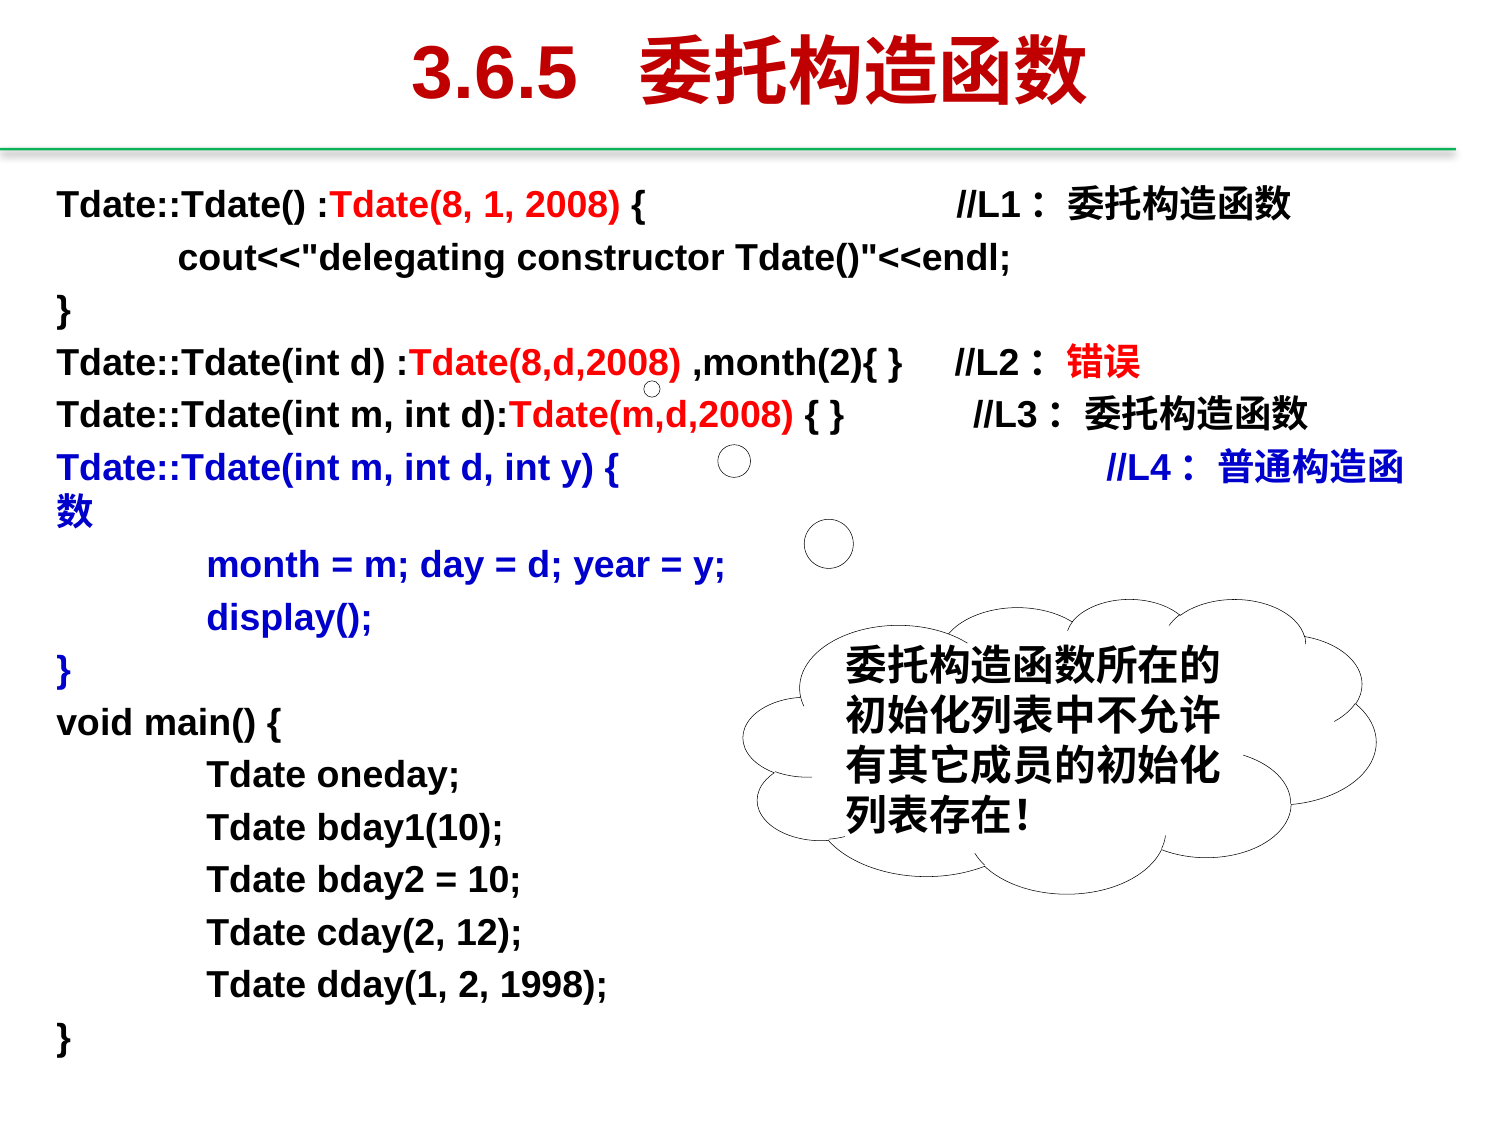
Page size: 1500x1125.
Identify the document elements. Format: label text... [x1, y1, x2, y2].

title 3.6.5 委托构造函数 [75, 12, 1425, 126]
text_box 委托构造函数所在的初始化列表中不允许有其它成员的初始化列表存在！ [742, 599, 1377, 895]
text_box 委托构造函数所在的初始化列表中不允许有其它成员的初始化列表存在！ [804, 519, 854, 569]
text_box 委托构造函数所在的初始化列表中不允许有其它成员的初始化列表存在！ [717, 444, 751, 478]
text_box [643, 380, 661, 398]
list Tdate::Tdate() :Tdate(8, 1, 2008) { //L1：委托构造函数 cout<<"delegating constructor Tdate()"<<endl; } Tdate::Tdate(int d) :Tdate(8,d,2008) ,month(2){ } //L2：错误 Tdate::Tdate(int m, int d):Tdate(m,d,2008) { } //L3：委托构造函数 Tdate::Tdate(int m, int d, int y) { //L4：普通构造函数 month = m; day = d; year = y; display(); } void main() { Tdate oneday; Tdate bday1(10); Tdate bday2 = 10; Tdate cday(2, 12); Tdate dday(1, 2, 1998); } [41, 172, 1456, 1025]
